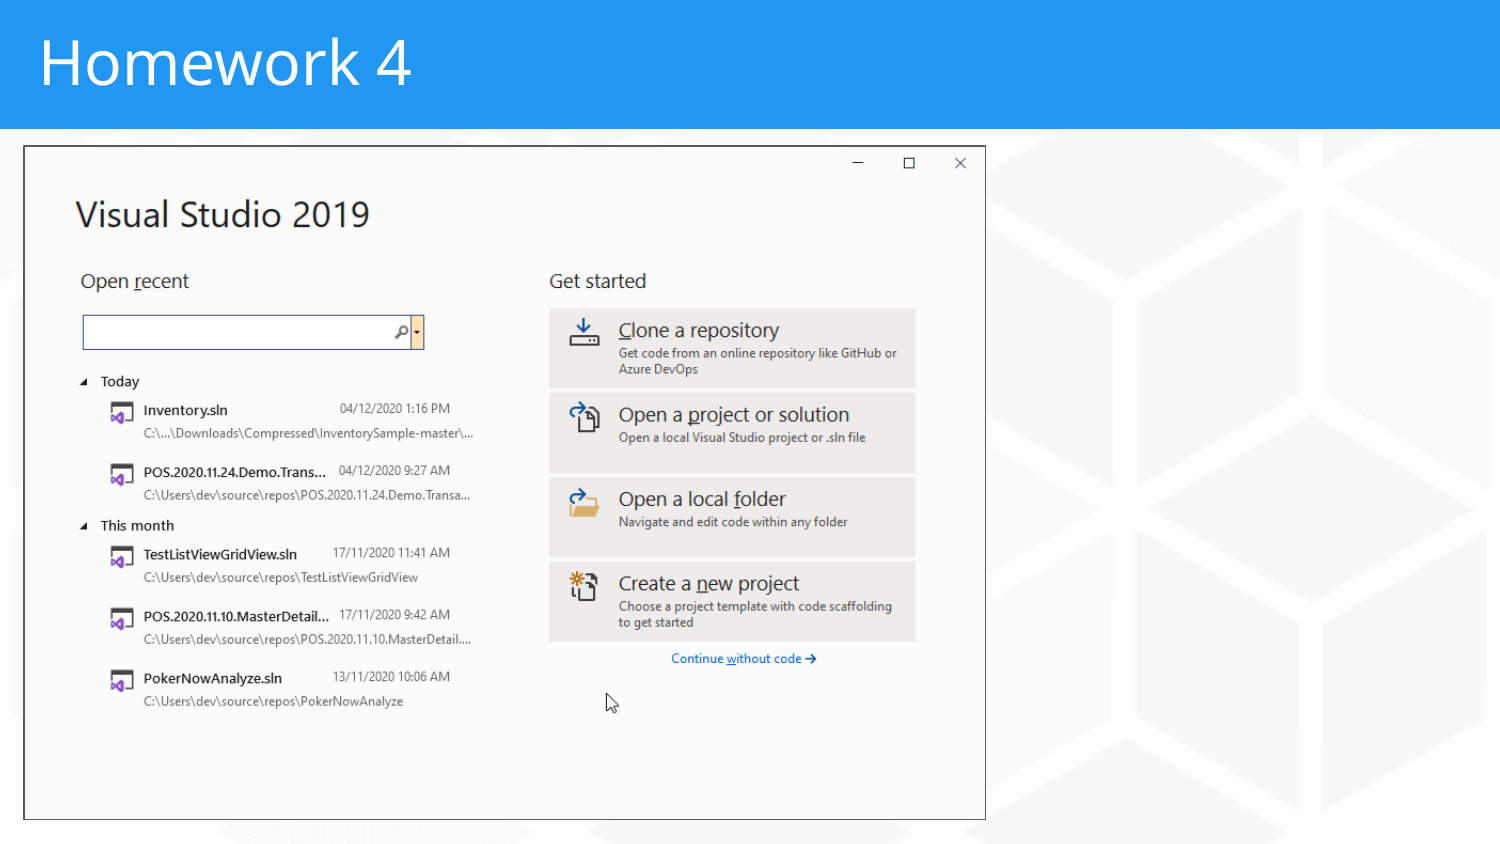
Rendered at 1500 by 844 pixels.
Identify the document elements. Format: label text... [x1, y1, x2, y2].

title Homework 4 [23, 0, 1500, 122]
picture [0, 129, 1500, 844]
